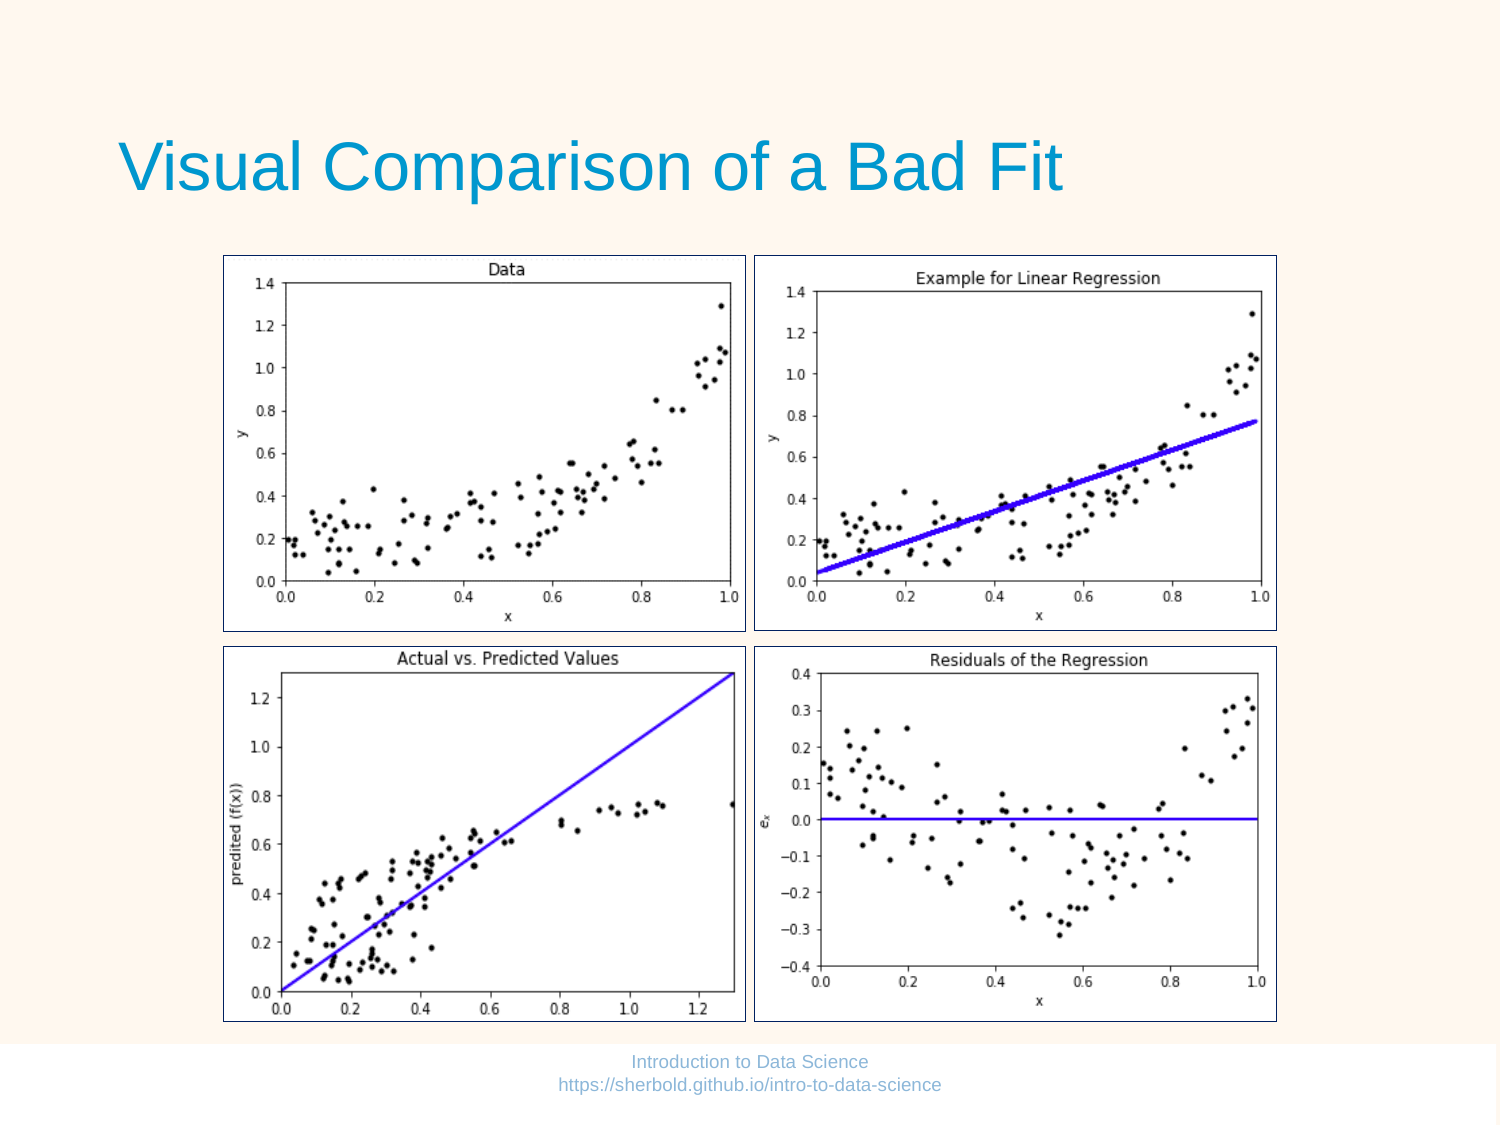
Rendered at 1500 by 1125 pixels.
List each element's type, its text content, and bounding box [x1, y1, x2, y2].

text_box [223, 255, 1277, 1022]
footer Introduction to Data Science https://sherbold.github.io/intro-to-data-science [496, 1042, 1004, 1103]
title Visual Comparison of a Bad Fit [103, 59, 1397, 278]
